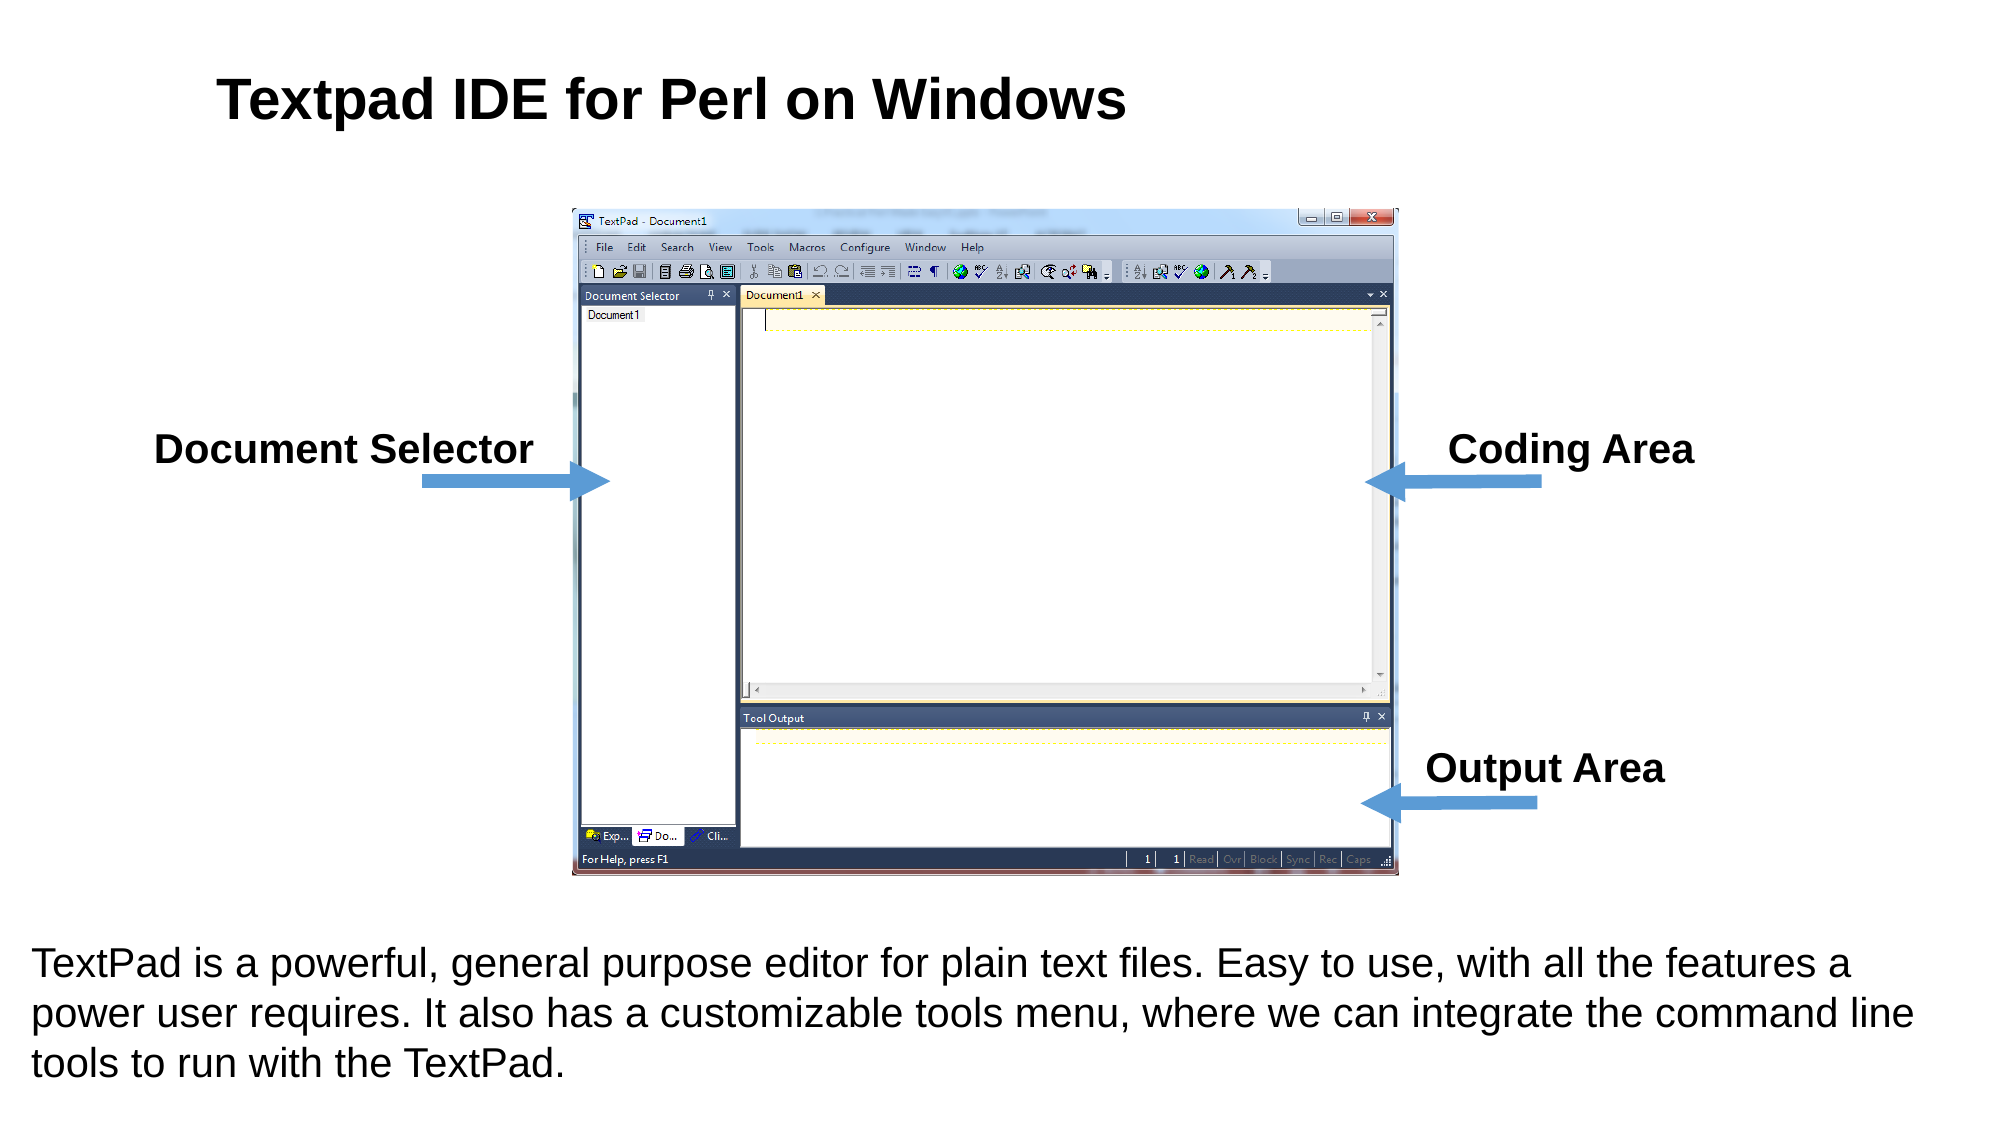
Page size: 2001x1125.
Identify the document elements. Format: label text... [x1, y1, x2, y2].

text_box Textpad IDE for Perl on Windows [202, 53, 1144, 139]
text_box Output Area [1410, 733, 1691, 798]
text_box TextPad is a powerful, general purpose editor for plain text files. Easy to use, with all the features a power user requires. It also has a customizable tools menu, where we can integrate the command line tools to run with the TextPad. [16, 928, 1959, 1093]
text_box Document Selector [135, 414, 550, 480]
picture [572, 208, 1399, 876]
text_box Coding Area [1433, 414, 1743, 480]
